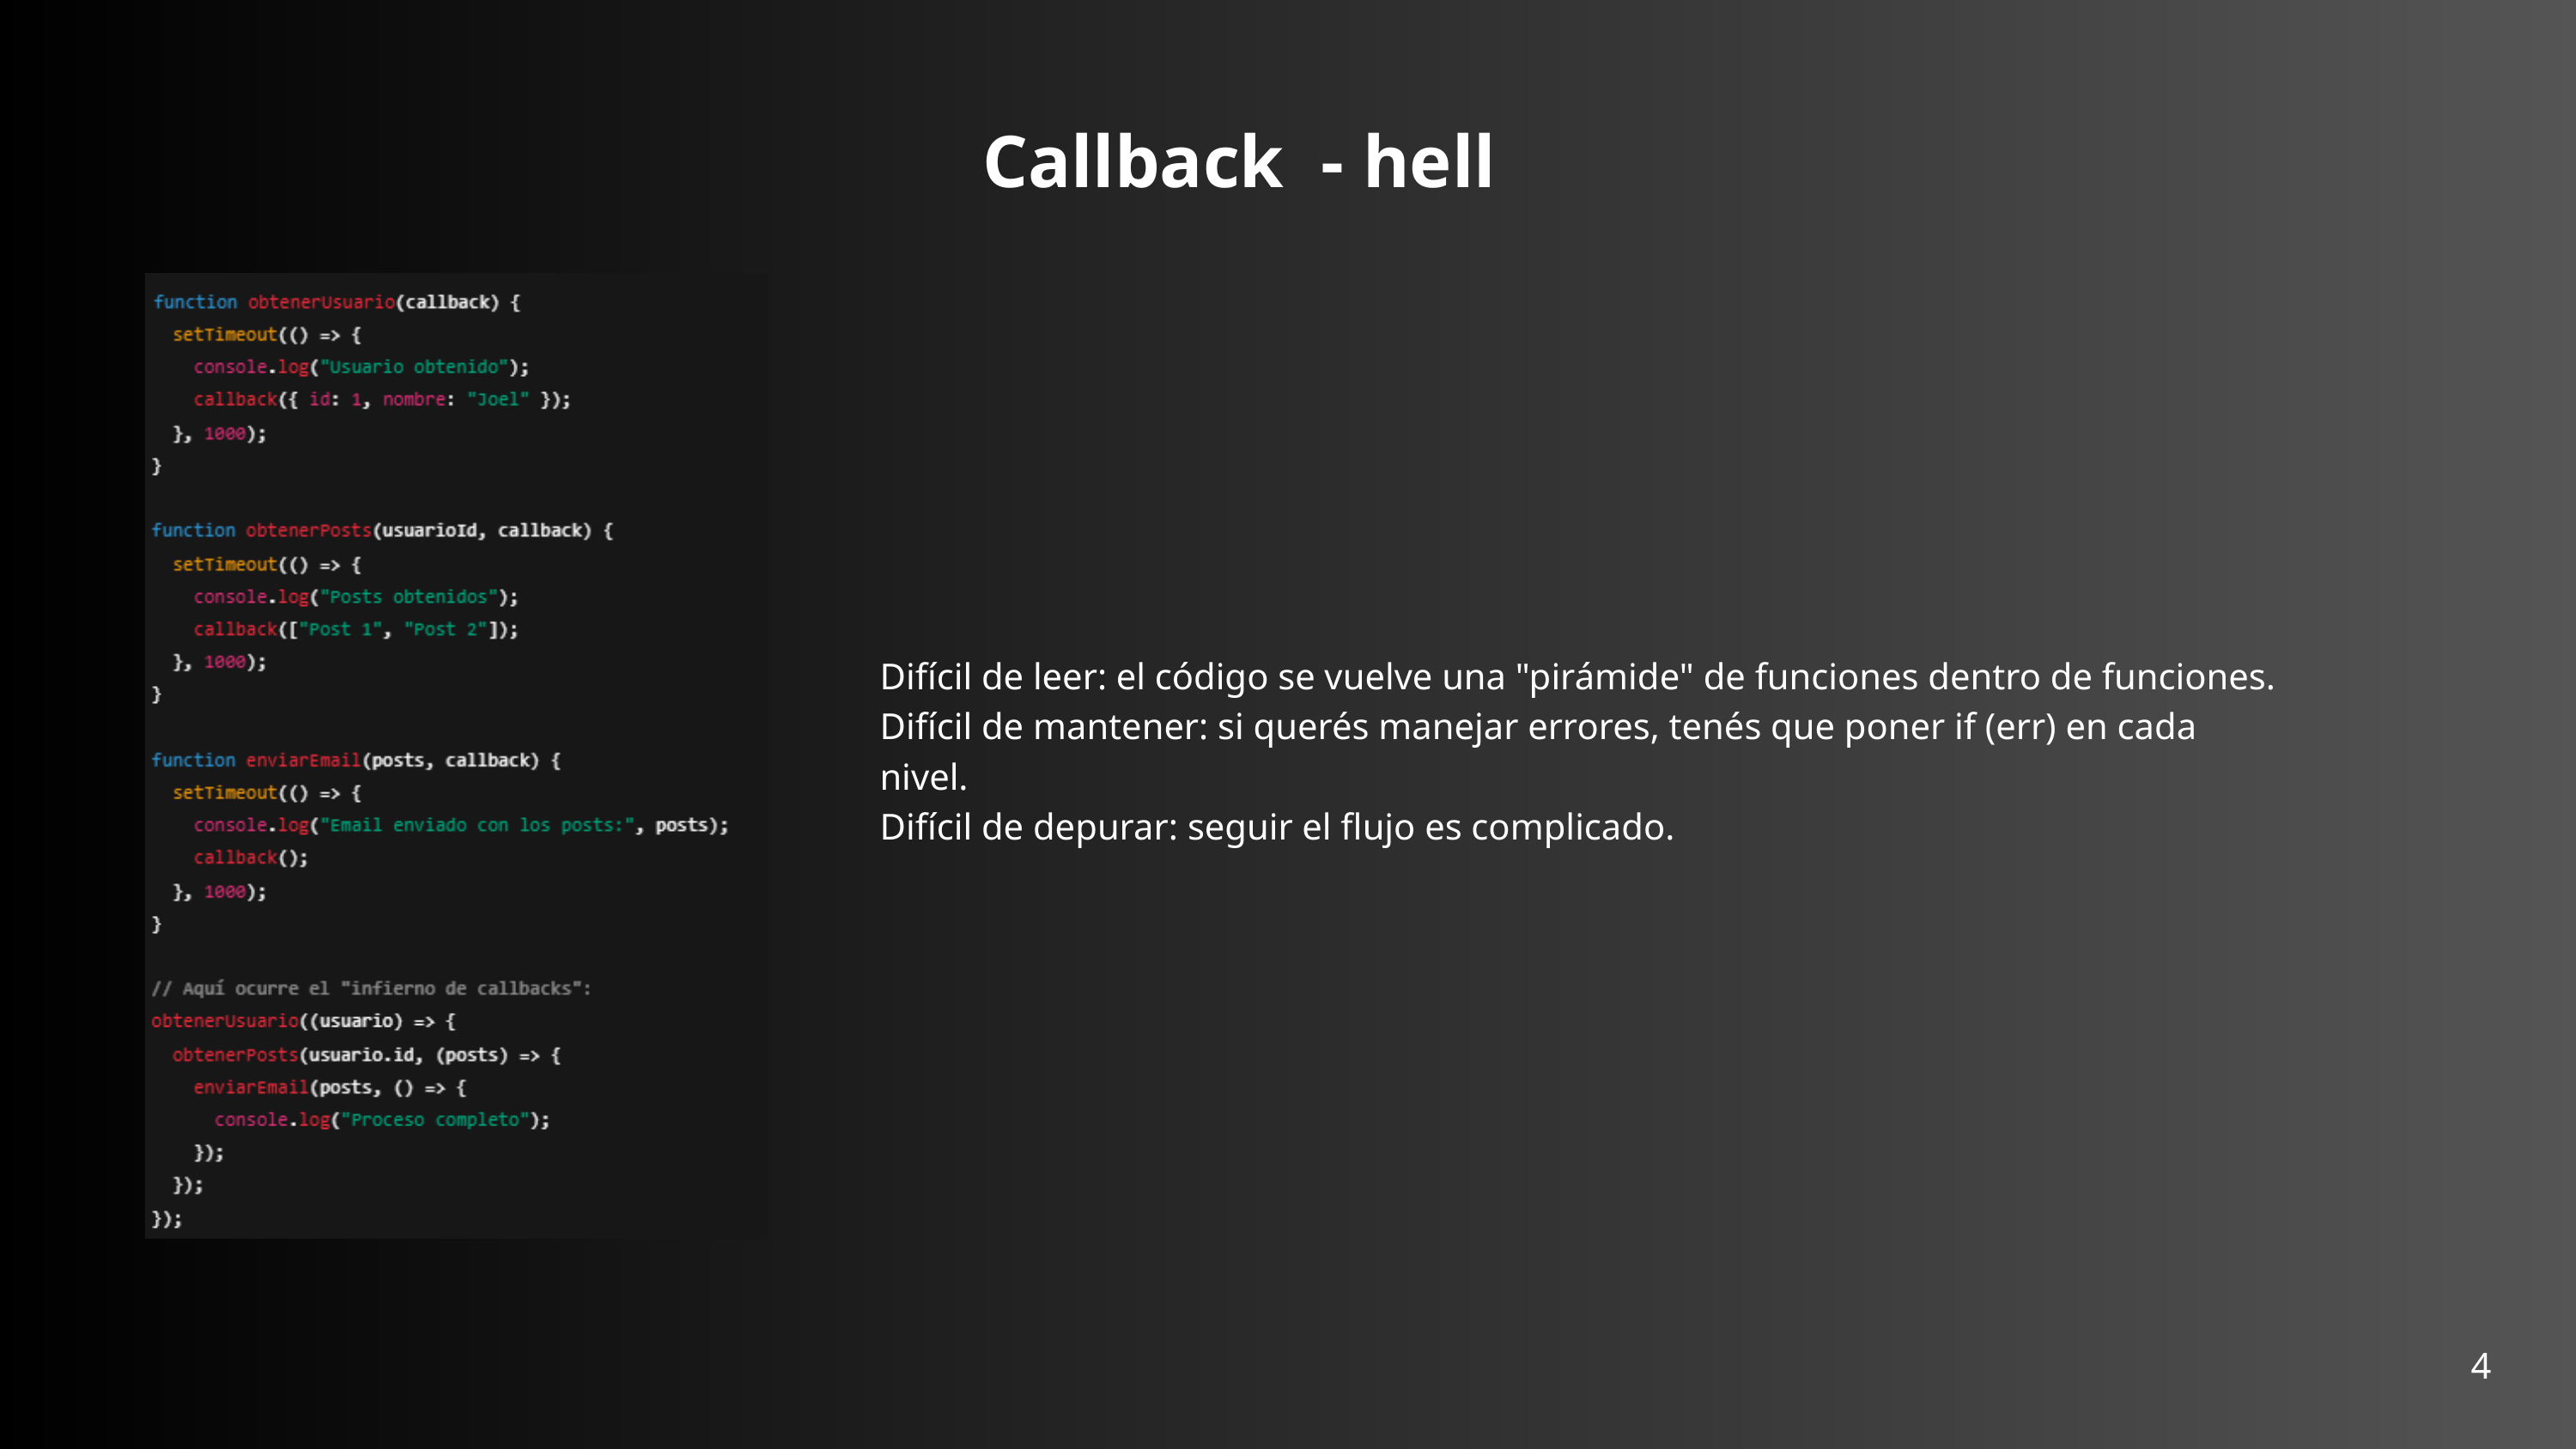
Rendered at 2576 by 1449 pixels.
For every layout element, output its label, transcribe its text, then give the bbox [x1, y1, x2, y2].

text_box [144, 273, 769, 1239]
text_box Difícil de leer: el código se vuelve una "pirámide" de funciones dentro de funciones. Difícil de mantener: si querés manejar errores, tenés que poner if (err) en cada nivel. Difícil de depurar: seguir el flujo es complicado. [879, 646, 2285, 847]
text_box 4 [2470, 1336, 2492, 1387]
text_box Callback - hell [933, 101, 1546, 202]
